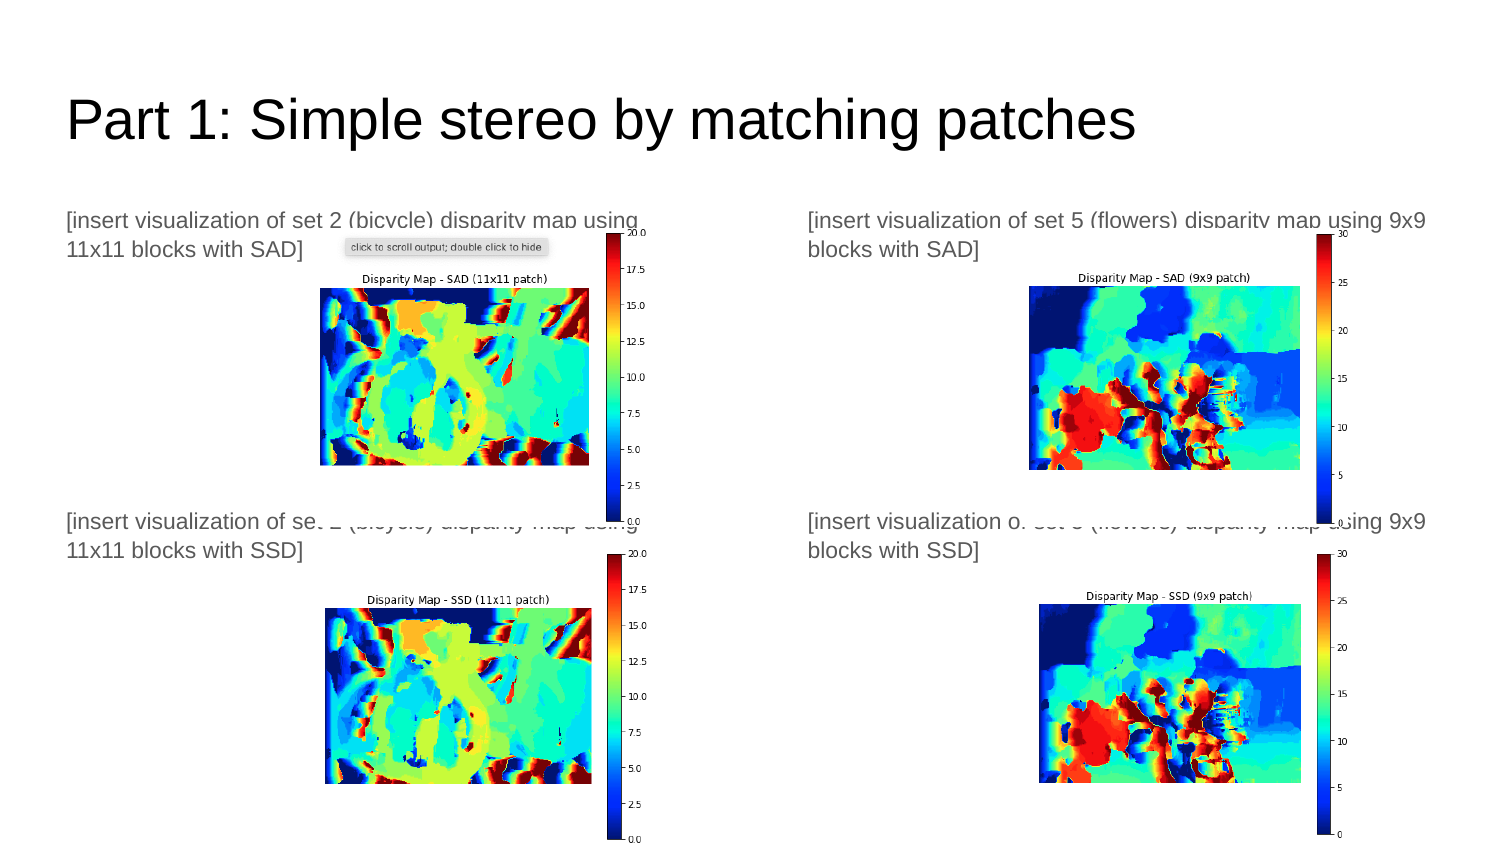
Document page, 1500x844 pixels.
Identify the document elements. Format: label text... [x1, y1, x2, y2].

picture [316, 548, 648, 844]
picture [1030, 548, 1348, 839]
title Part 1: Simple stereo by matching patches [51, 72, 1449, 167]
picture [1020, 228, 1349, 527]
list [insert visualization of set 2 (bicycle) disparity map using 11x11 blocks with SAD] [insert visualization of set 2 (bicycle) disparity map using 11x11 blocks with SSD] [51, 189, 708, 750]
list [insert visualization of set 5 (flowers) disparity map using 9x9 blocks with SAD] [insert visualization of set 5 (flowers) disparity map using 9x9 blocks with SSD] [792, 189, 1449, 750]
picture [315, 228, 648, 527]
